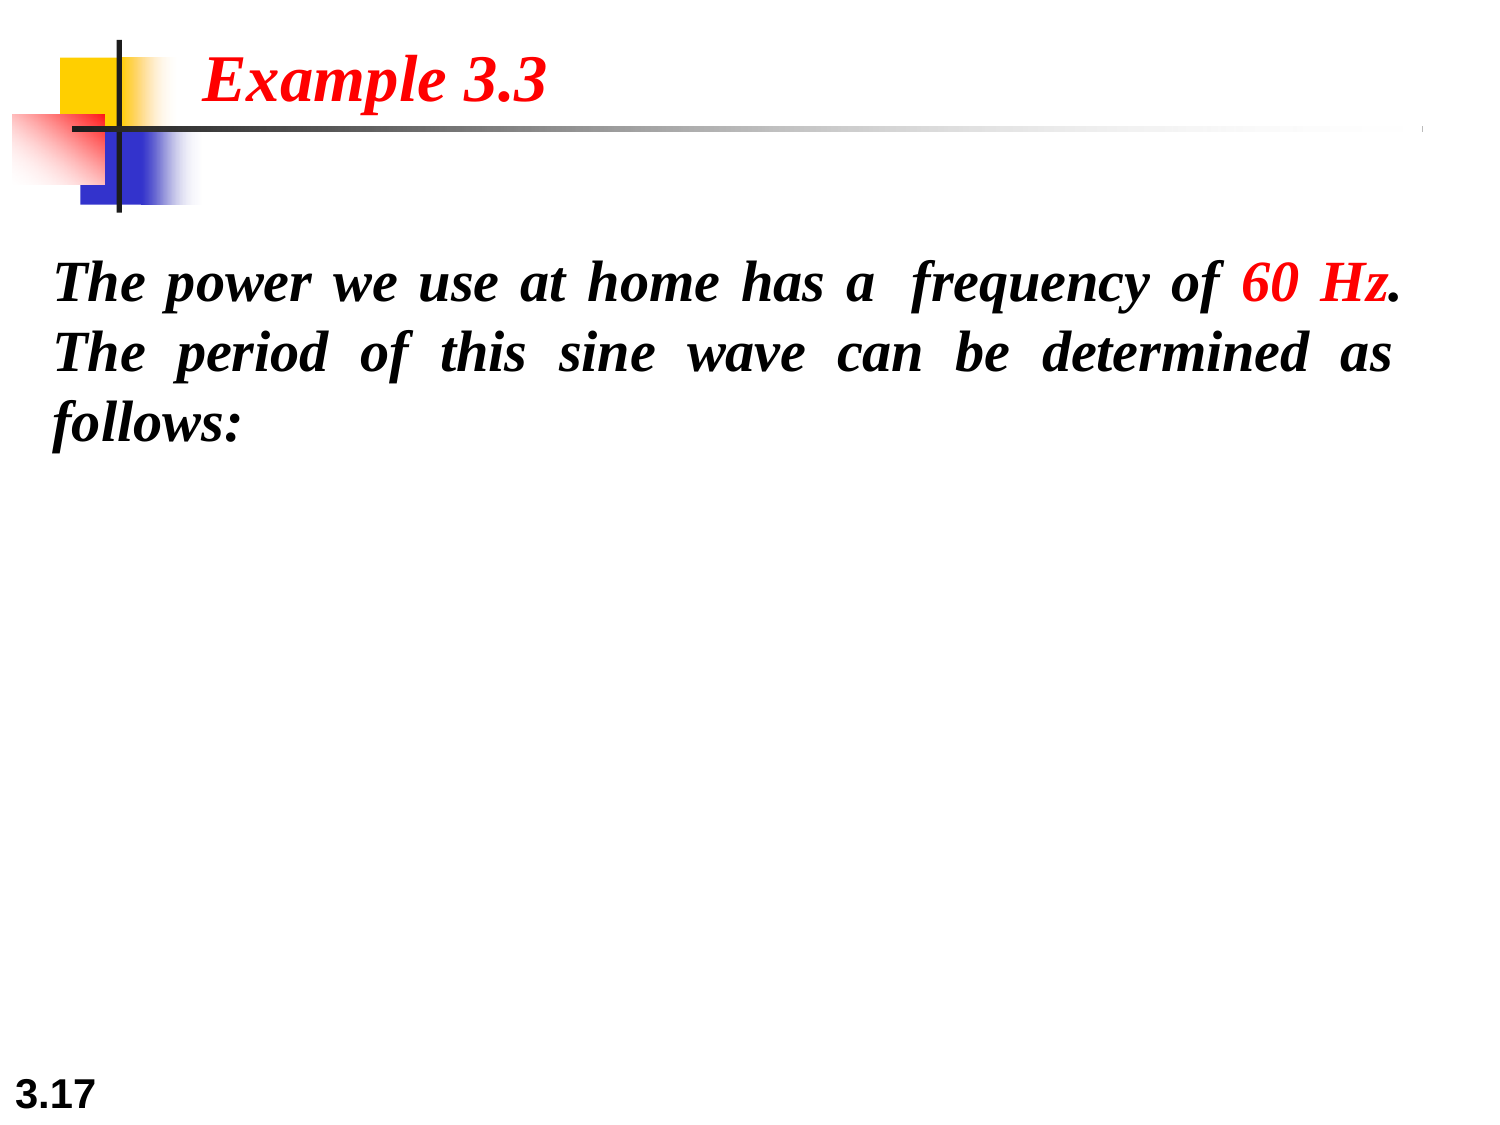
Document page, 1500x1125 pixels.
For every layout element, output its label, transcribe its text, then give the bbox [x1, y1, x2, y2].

slide_number 3.17 [12, 1068, 103, 1125]
picture [12, 57, 1423, 205]
text_box Example 3.3 [200, 33, 549, 116]
text_box The power we use at home has a frequency of 60 Hz. The period of this sine wave can be determined as follows: [50, 240, 1425, 453]
